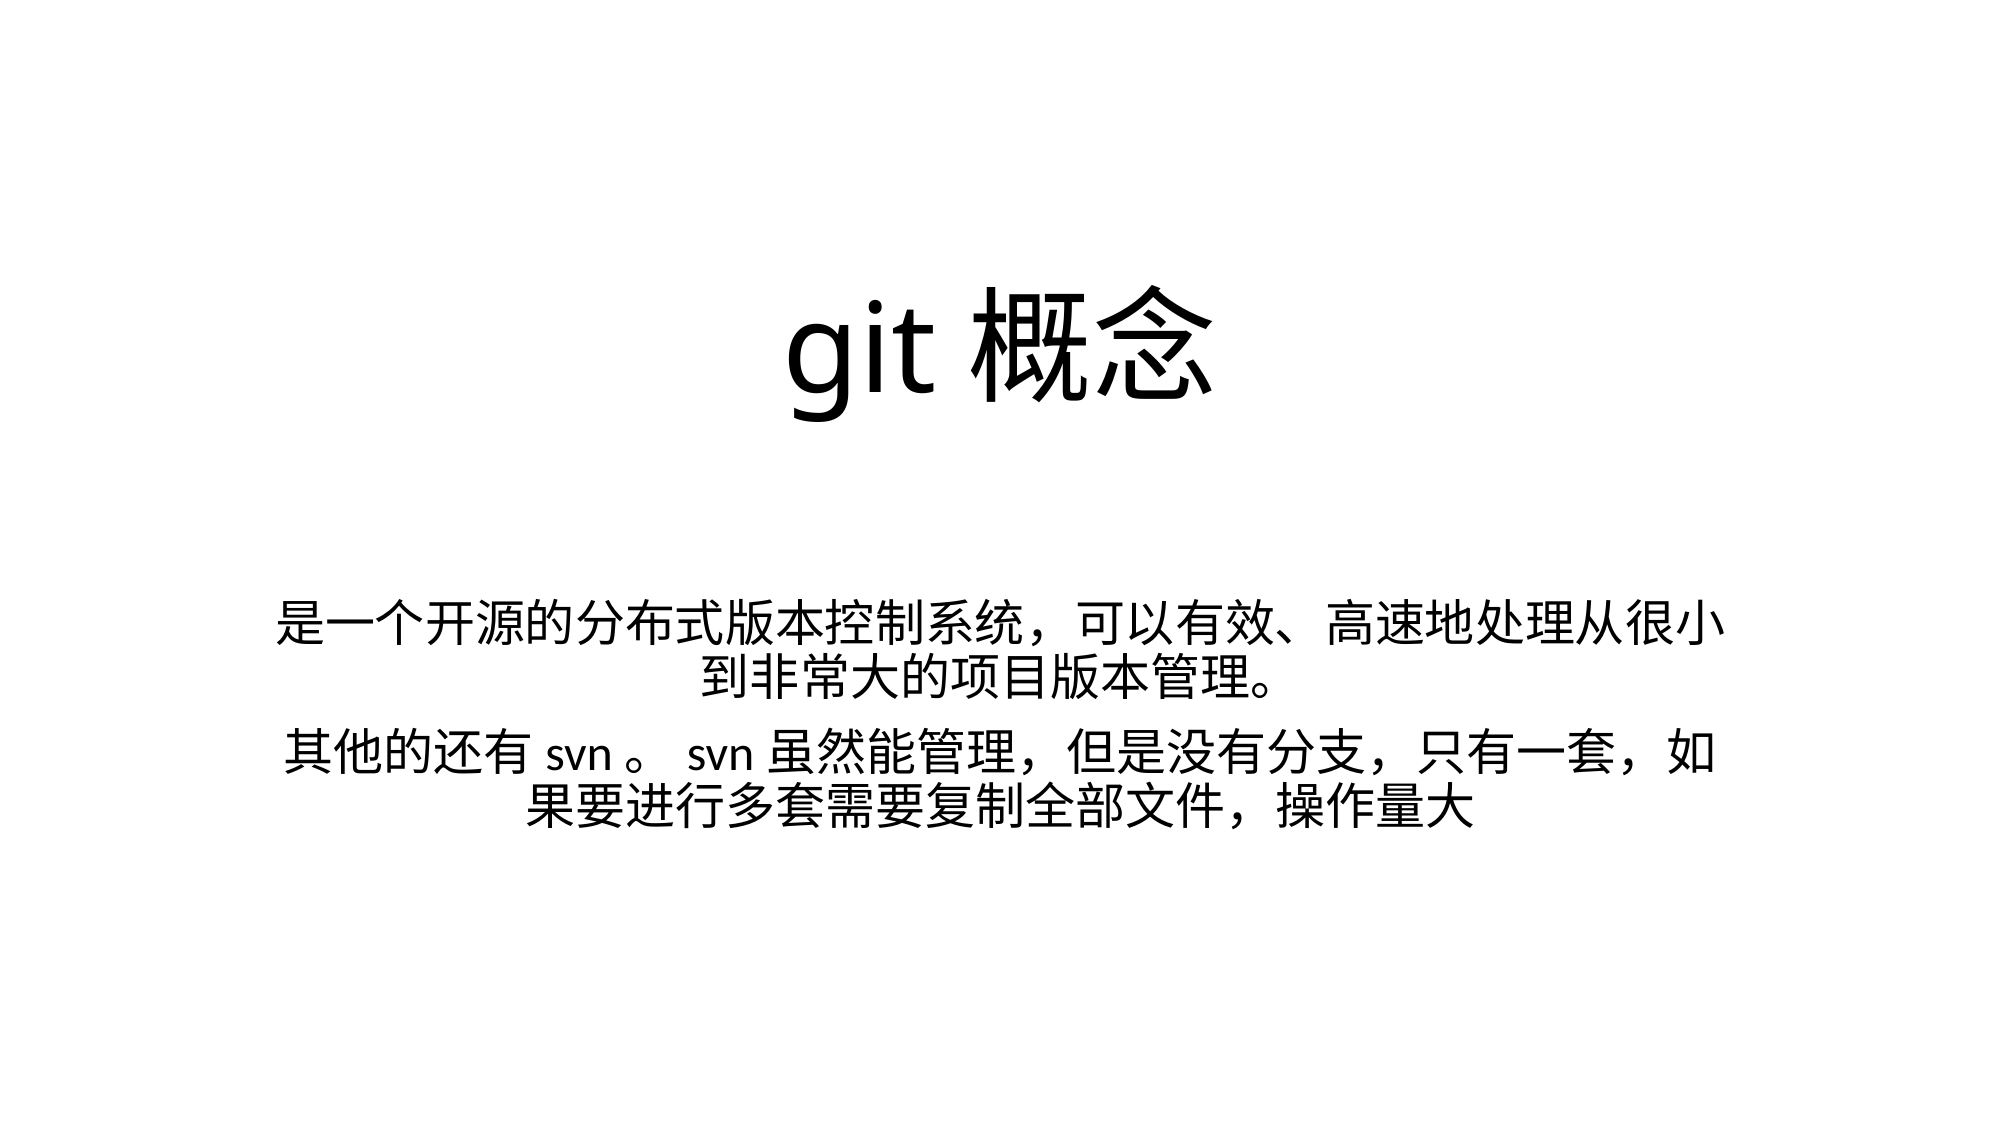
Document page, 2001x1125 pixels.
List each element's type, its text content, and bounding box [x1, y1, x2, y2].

title git概念 [249, 184, 1750, 427]
subtitle 是一个开源的分布式版本控制系统，可以有效、高速地处理从很小到非常大的项目版本管理。 其他的还有svn。svn虽然能管理，但是没有分支，只有一套，如果要进行多套需要复制全部文件，操作量大 [249, 590, 1750, 863]
